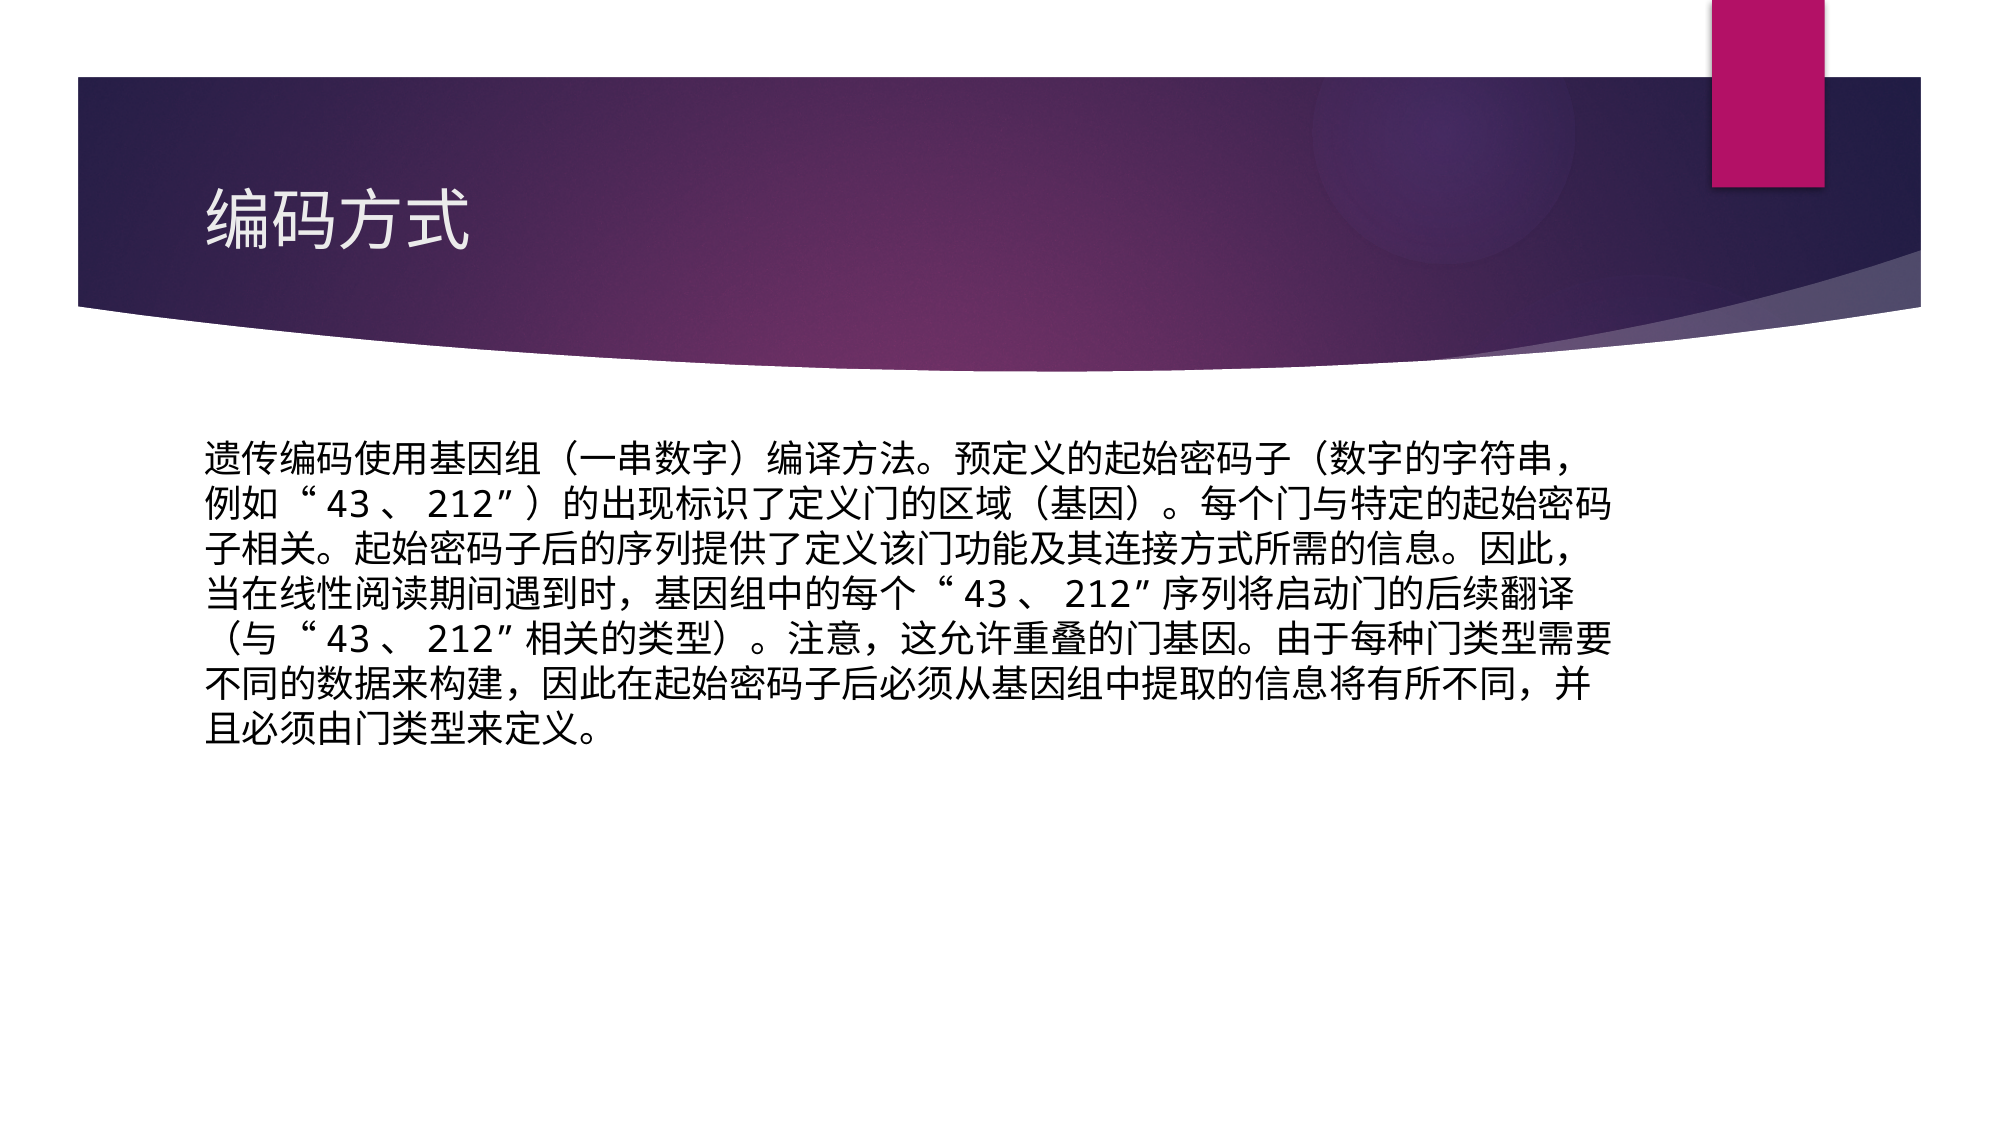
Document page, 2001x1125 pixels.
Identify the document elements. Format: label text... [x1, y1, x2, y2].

title 编码方式 [189, 159, 1627, 276]
list 遗传编码使用基因组（一串数字）编译方法。预定义的起始密码子（数字的字符串，例如“43、212”）的出现标识了定义门的区域（基因）。每个门与特定的起始密码子相关。起始密码子后的序列提供了定义该门功能及其连接方式所需的信息。因此，当在线性阅读期间遇到时，基因组中的每个“43、212”序列将启动门的后续翻译（与“43、212”相关的类型）。注意，这允许重叠的门基因。由于每种门类型需要不同的数据来构建，因此在起始密码子后必须从基因组中提取的信息将有所不同，并且必须由门类型来定义。 [189, 427, 1638, 988]
